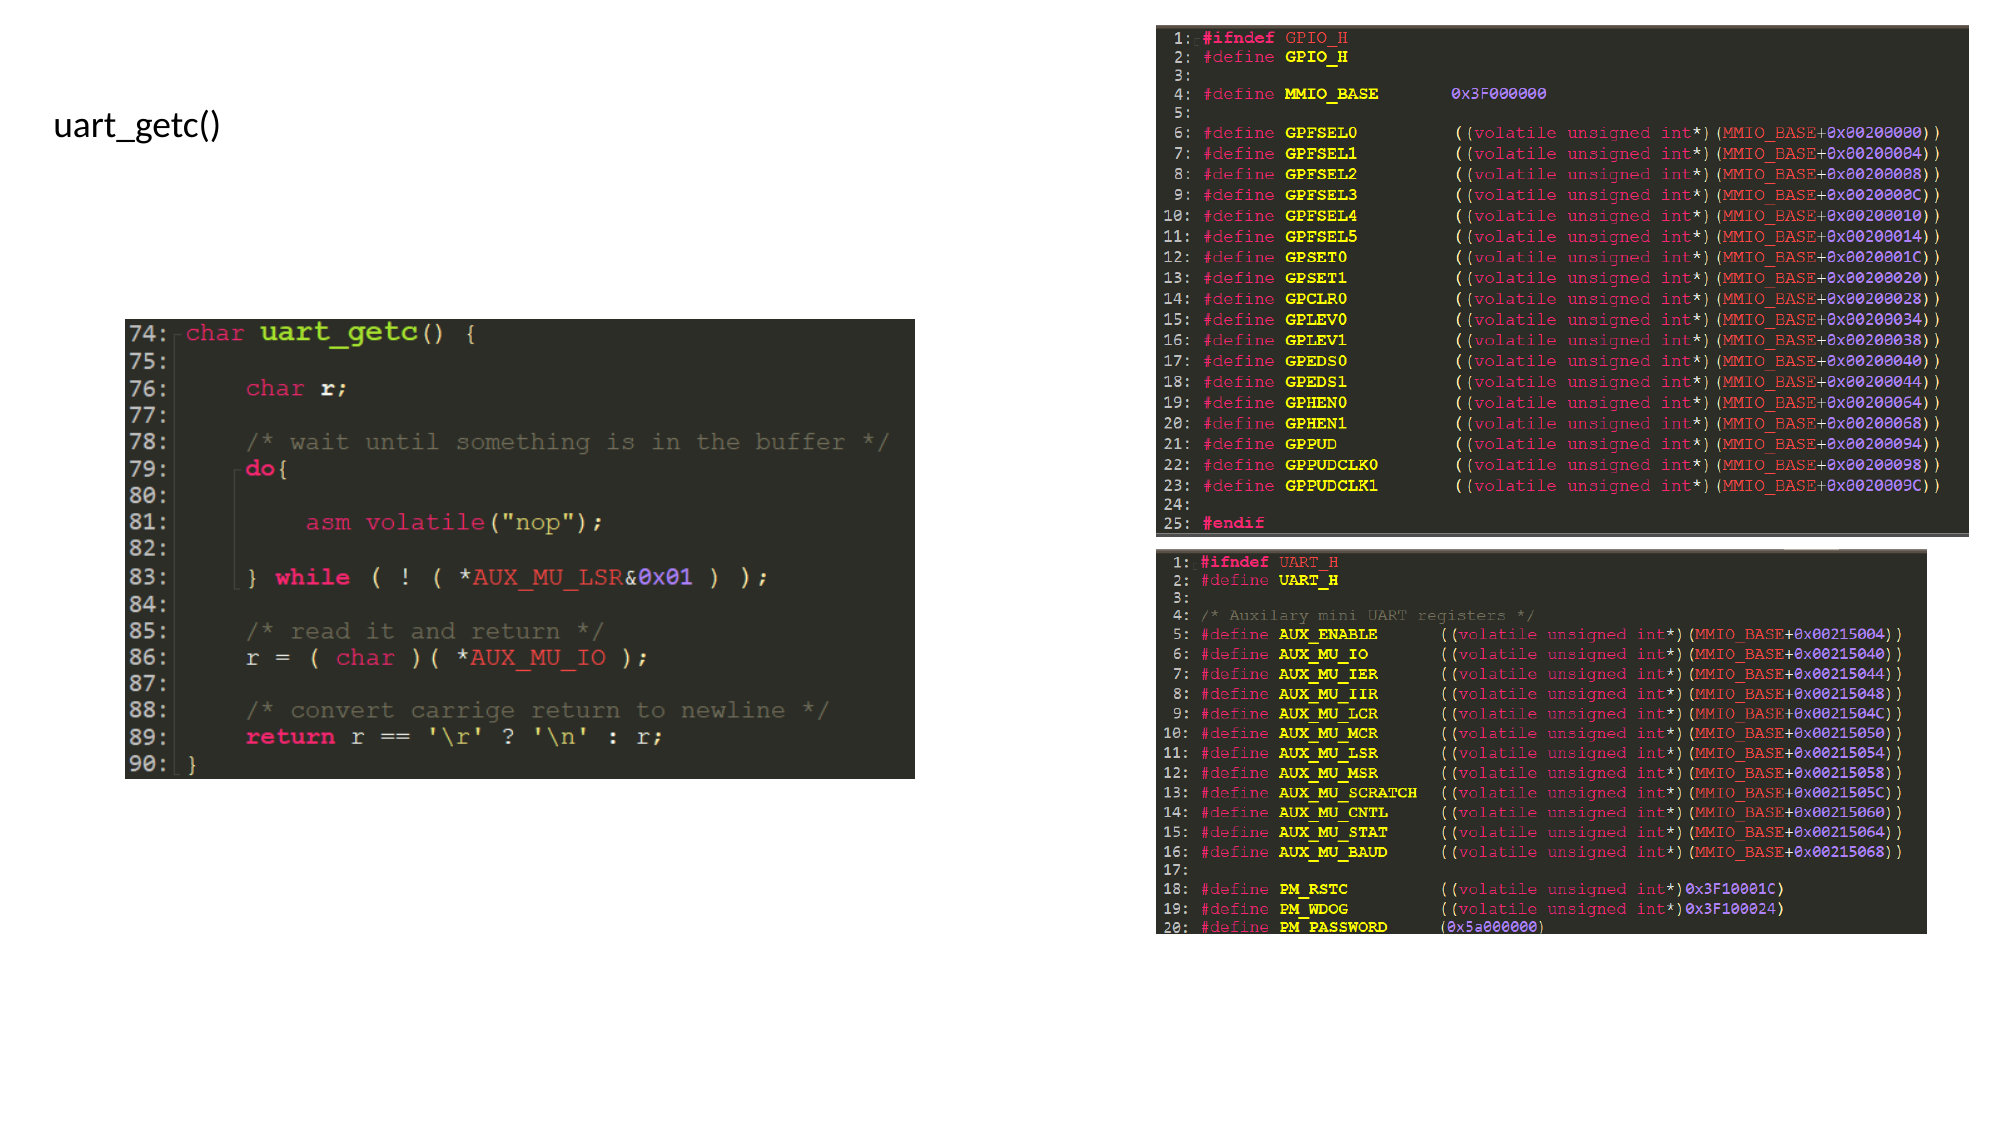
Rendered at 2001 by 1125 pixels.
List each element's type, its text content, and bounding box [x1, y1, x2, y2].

text_box uart_getc() [38, 92, 237, 153]
picture [1156, 25, 1969, 538]
picture [1156, 549, 1927, 934]
picture [125, 319, 915, 779]
